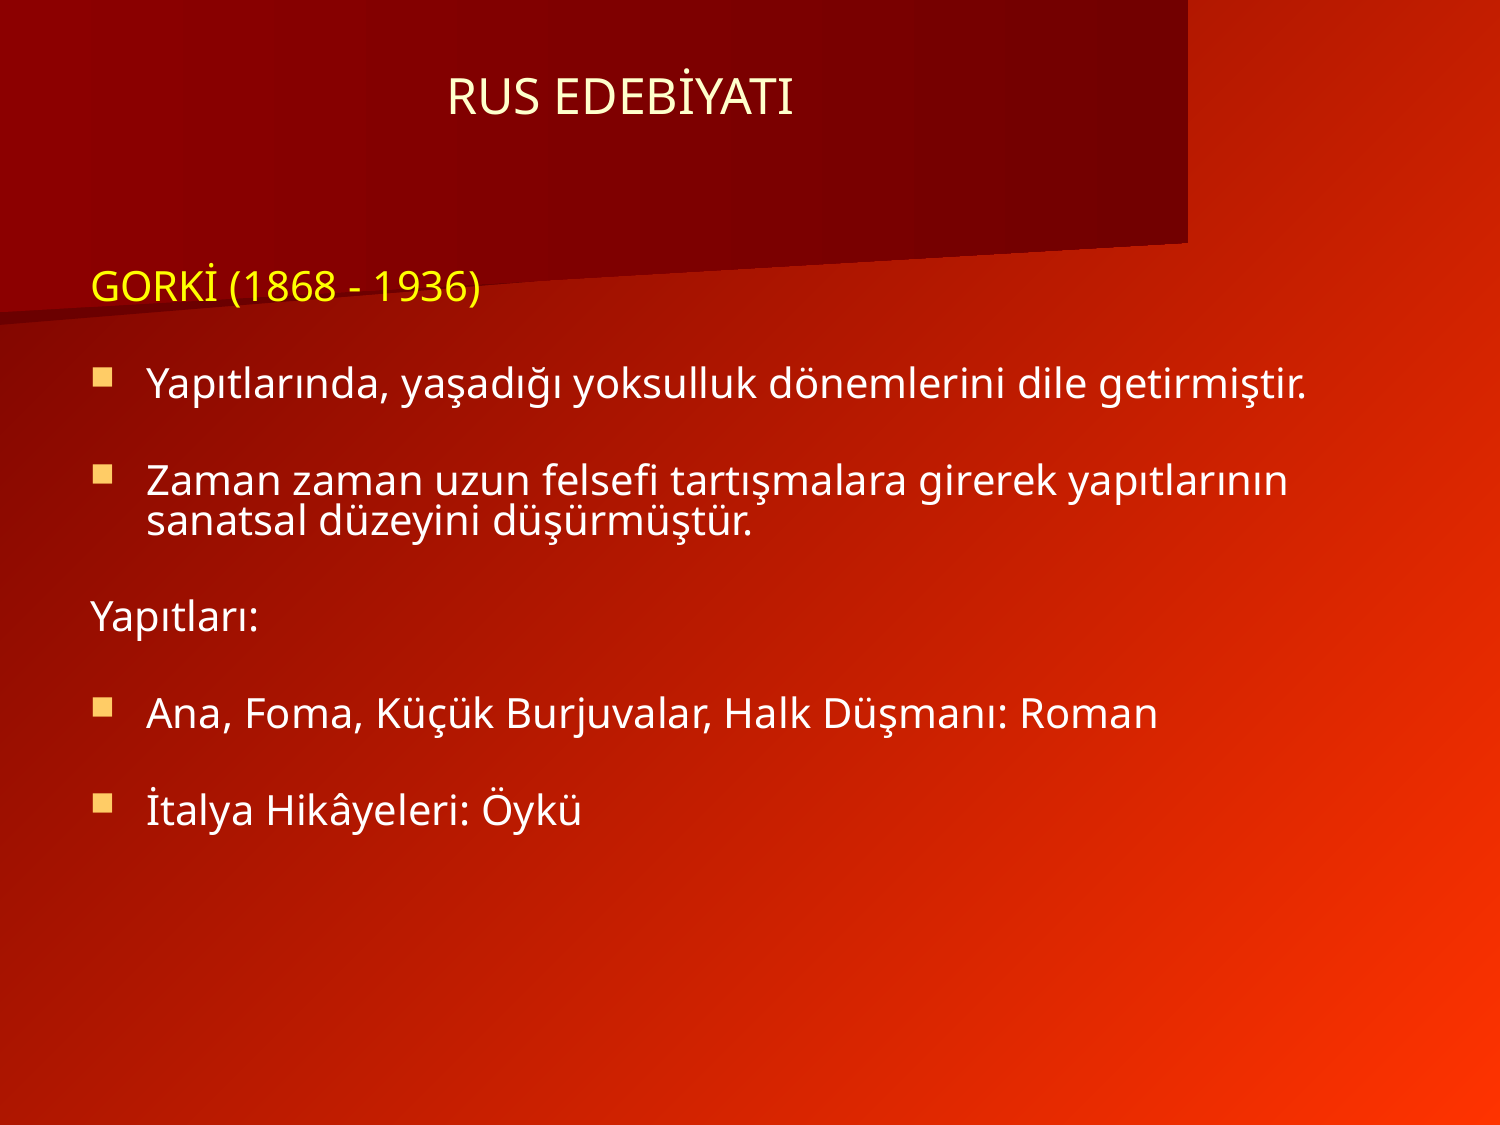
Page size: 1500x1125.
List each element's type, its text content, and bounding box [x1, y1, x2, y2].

list GORKİ (1868 - 1936) Yapıtlarında, yaşadığı yoksulluk dönemlerini dile getirmiştir. Zaman zaman uzun felsefi tartışmalara girerek yapıtlarının sanatsal düzeyini düşürmüştür. Yapıtları: Ana, Foma, Küçük Burjuvalar, Halk Düşmanı: Roman İtalya Hikâyeleri: Öykü [74, 262, 1426, 1001]
title RUS EDEBİYATI [430, 42, 1321, 147]
